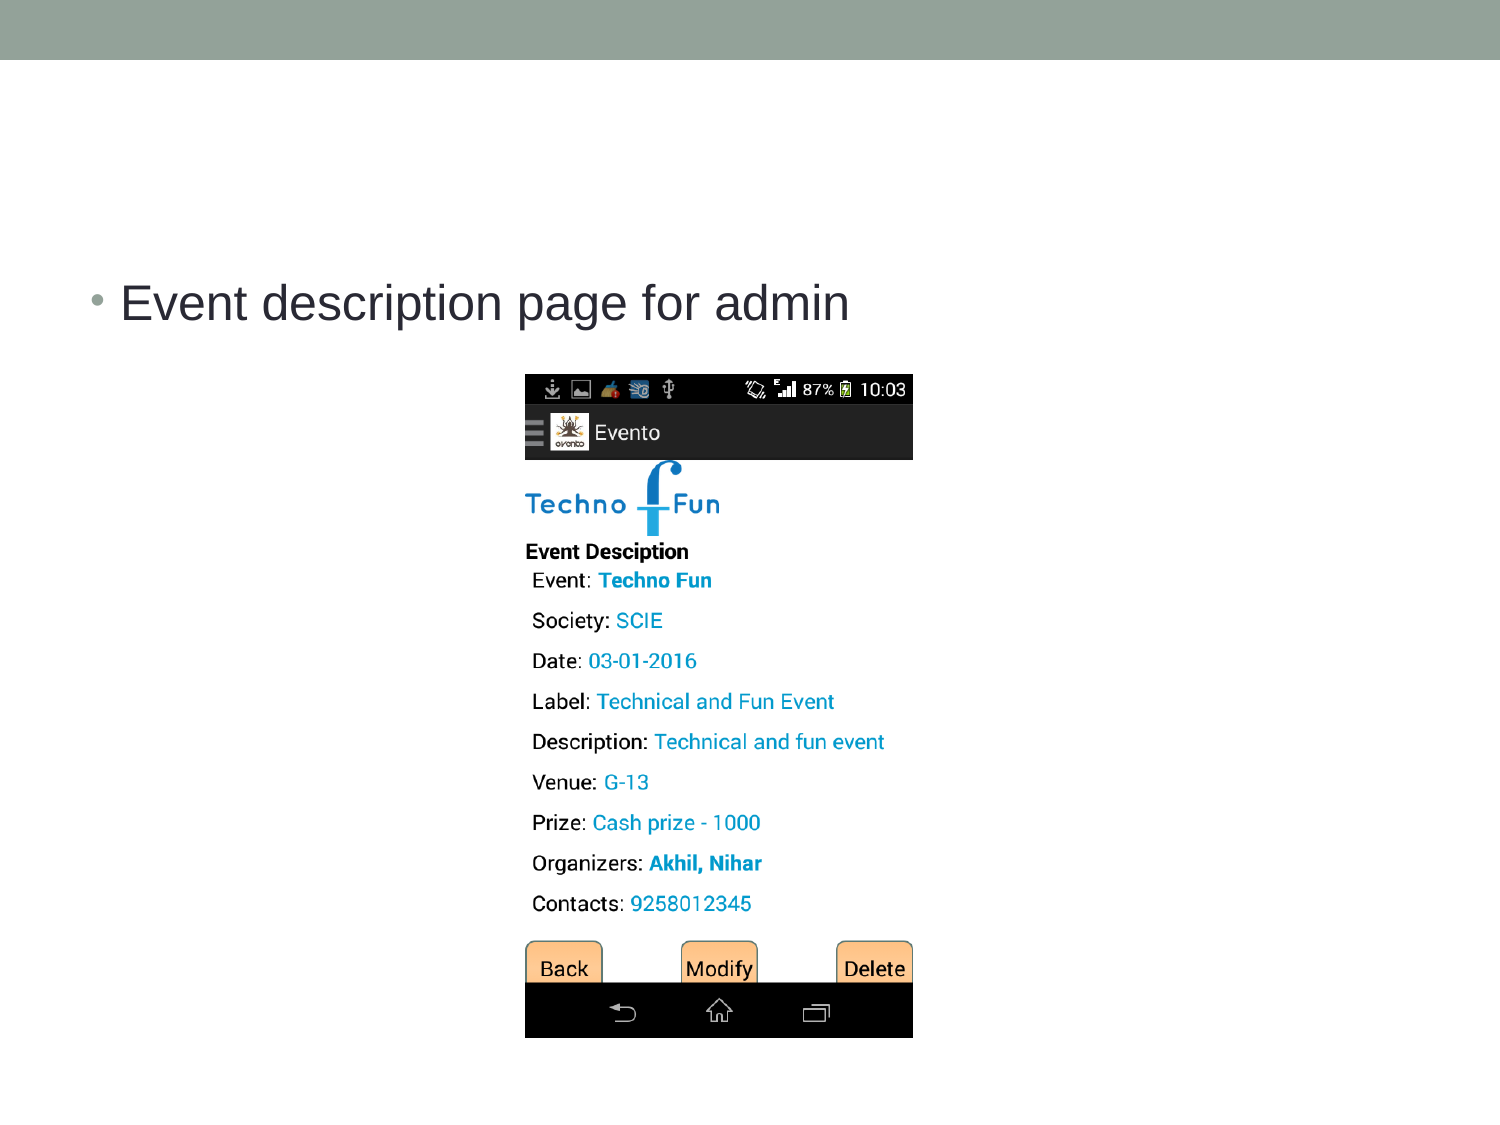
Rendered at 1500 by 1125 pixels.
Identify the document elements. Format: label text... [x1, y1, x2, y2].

list Event description page for admin [75, 262, 1425, 1063]
picture [524, 374, 913, 1038]
